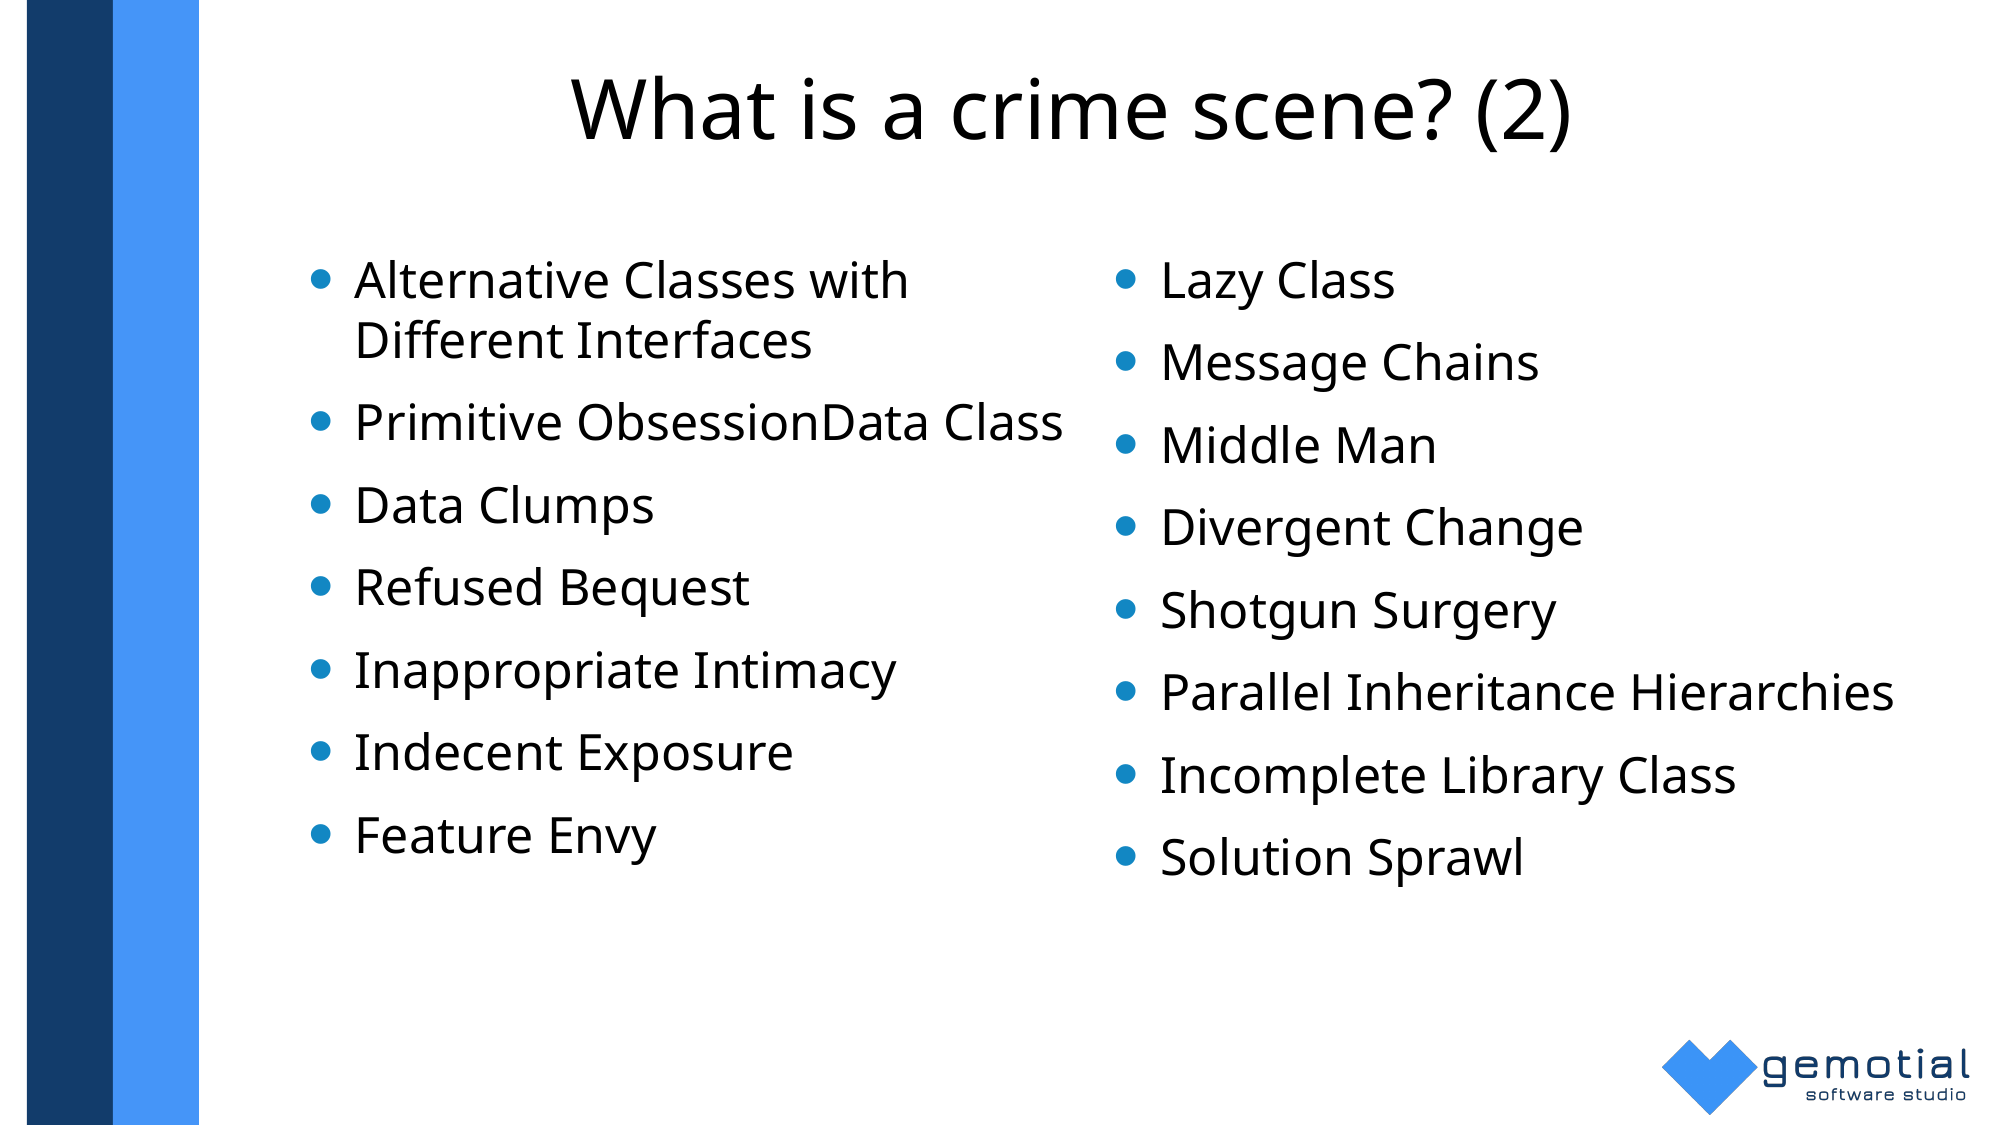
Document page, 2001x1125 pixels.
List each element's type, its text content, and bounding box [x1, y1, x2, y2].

picture [1655, 1036, 1976, 1120]
list Alternative Classes with Different Interfaces Primitive ObsessionData Class Data Clumps Refused Bequest Inappropriate Intimacy Indecent Exposure Feature Envy Lazy Class Message Chains Middle Man Divergent Change Shotgun Surgery Parallel Inheritance Hierarchies Incomplete Library Class Solution Sprawl [293, 238, 1934, 979]
title What is a crime scene? (2) [250, 32, 1894, 181]
